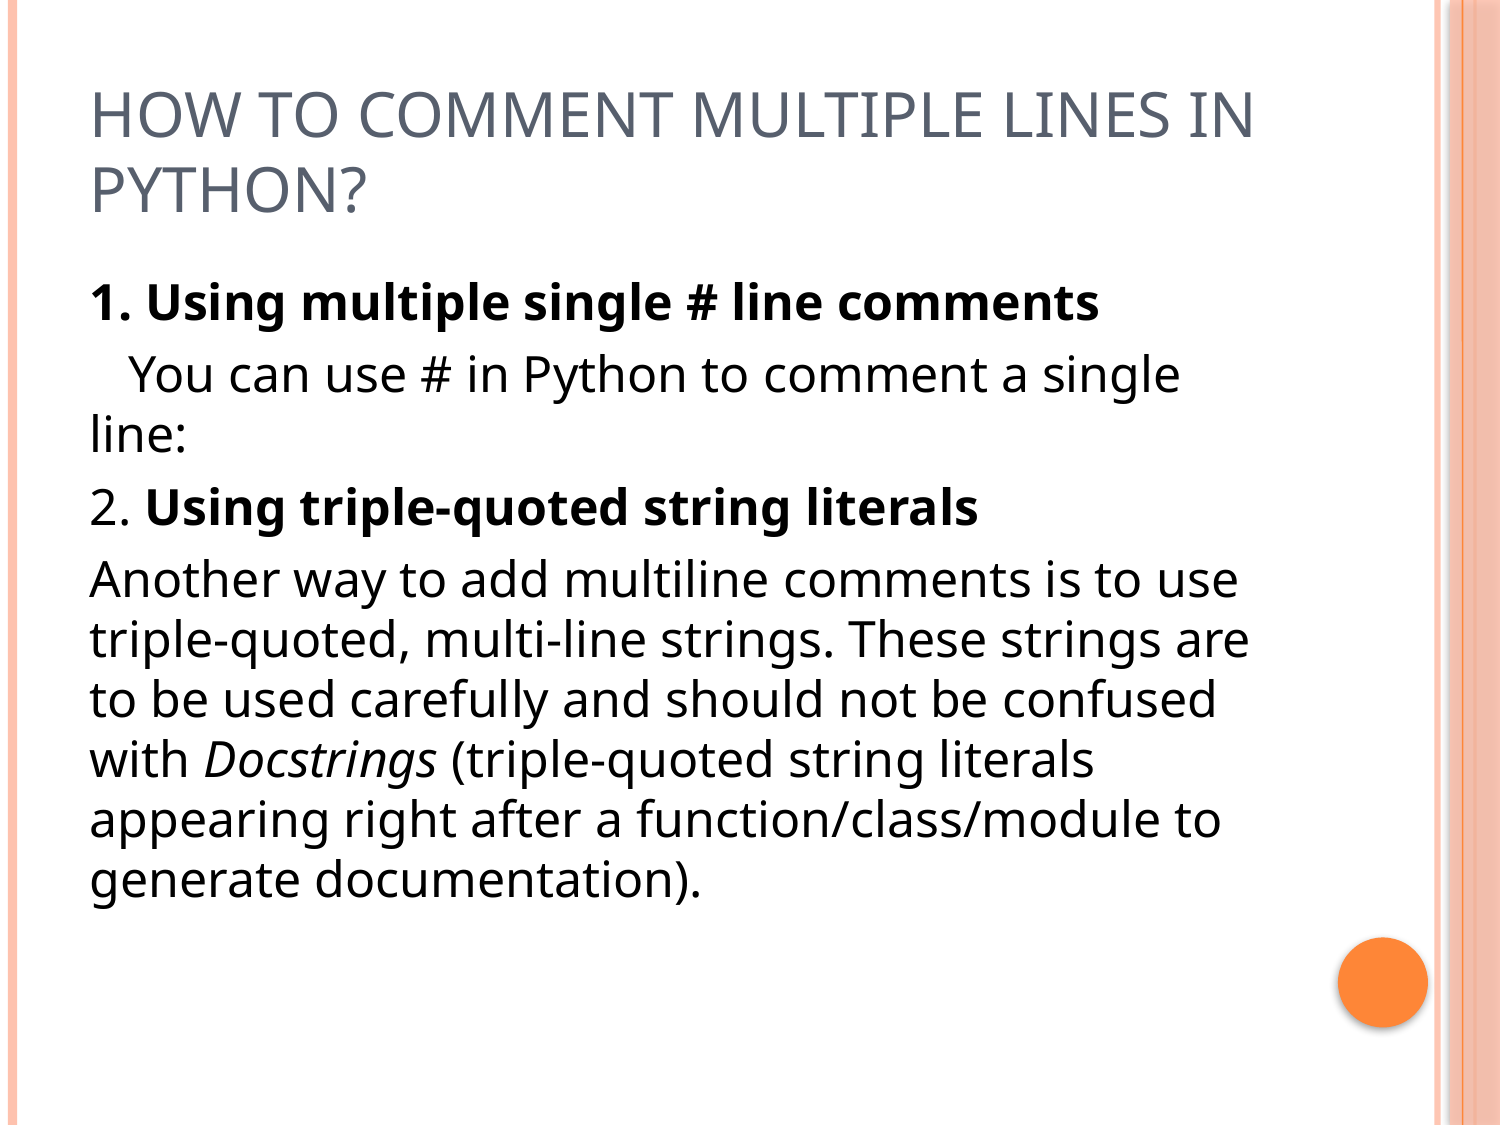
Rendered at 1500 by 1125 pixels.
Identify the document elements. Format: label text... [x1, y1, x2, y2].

title How to comment multiple lines in python? [75, 45, 1300, 233]
list 1. Using multiple single # line comments You can use # in Python to comment a single line: 2. Using triple-quoted string literals Another way to add multiline comments is to use triple-quoted, multi-line strings. These strings are to be used carefully and should not be confused with Docstrings (triple-quoted string literals appearing right after a function/class/module to generate documentation). [75, 262, 1300, 1062]
